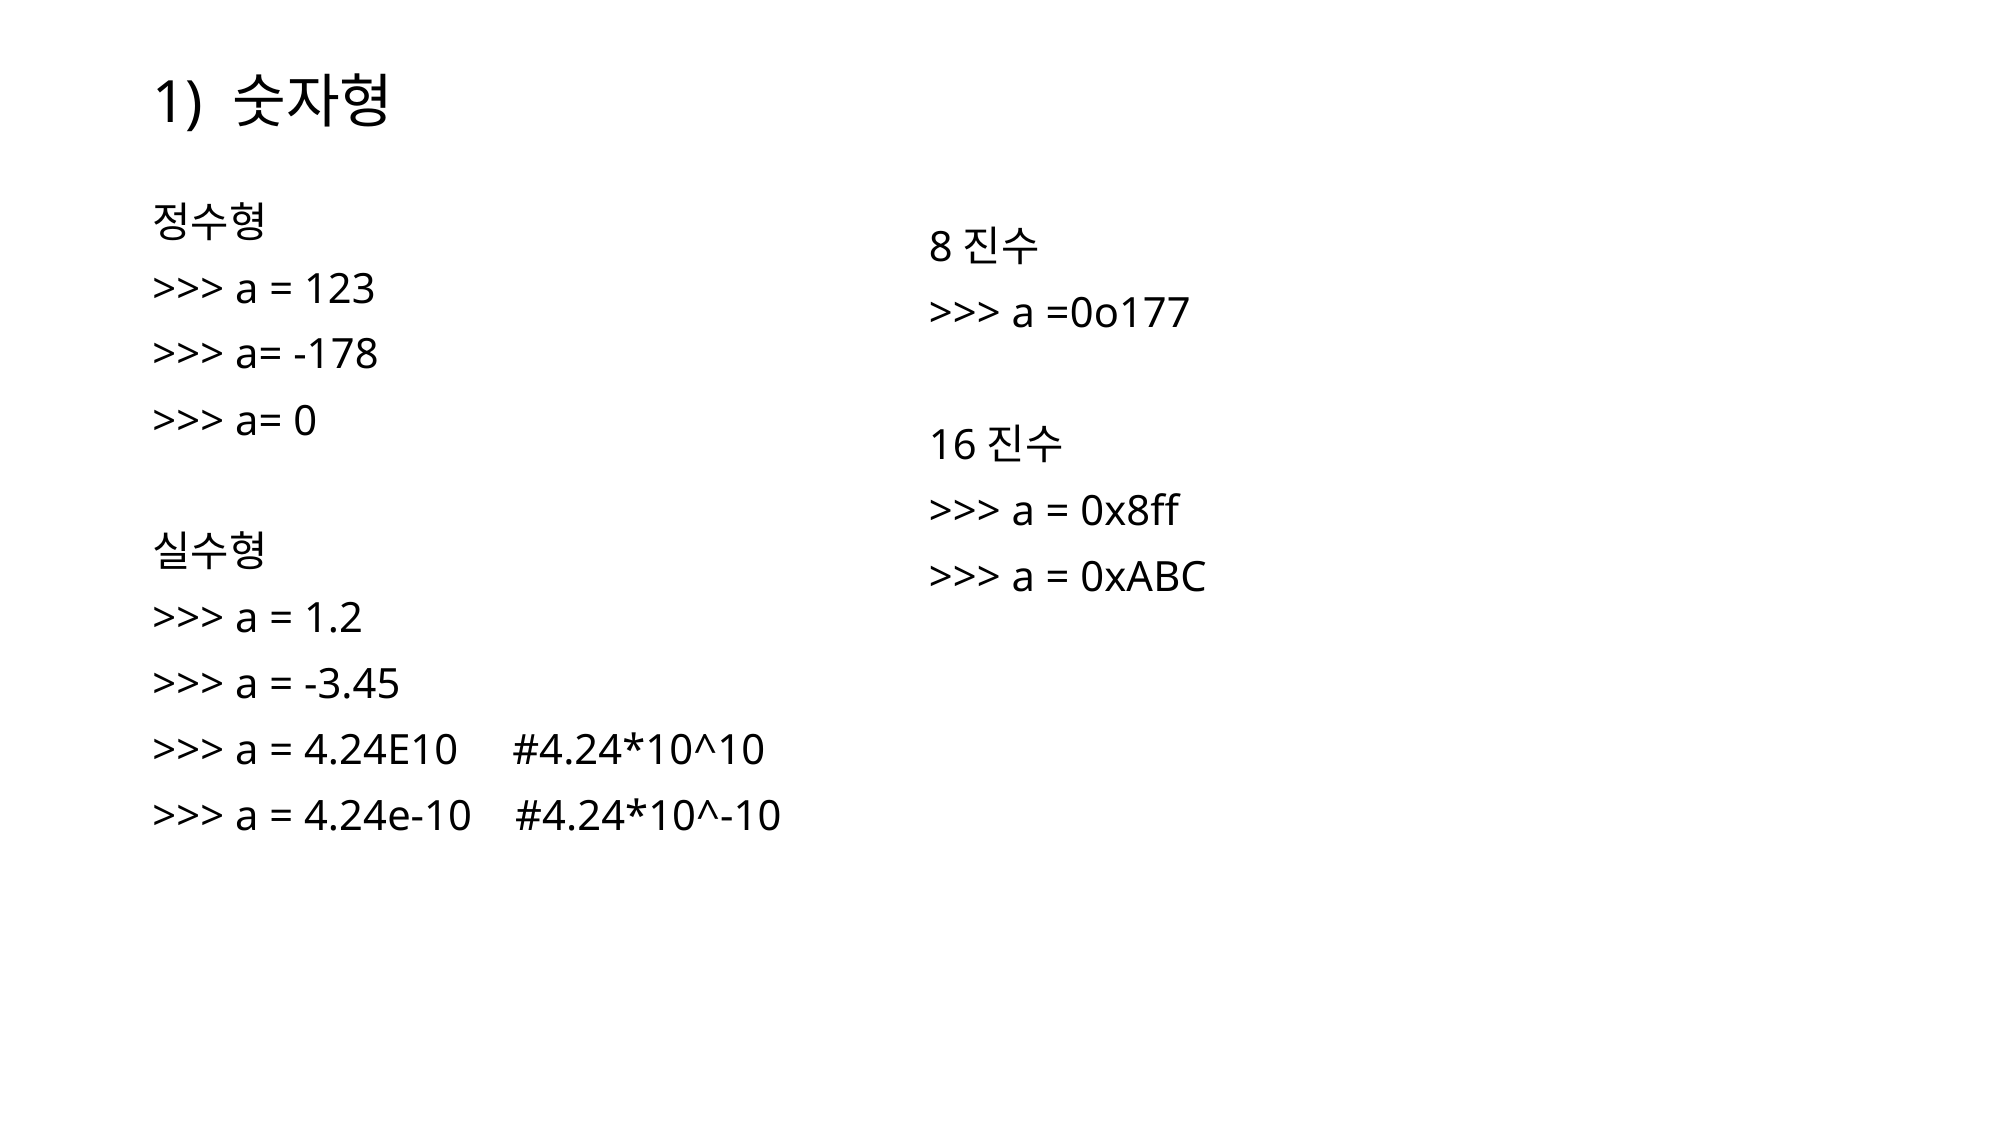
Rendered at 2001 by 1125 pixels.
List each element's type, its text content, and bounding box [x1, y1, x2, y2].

text_box 8진수 >>> a =0o177 16진수 >>> a = 0x8ff >>> a = 0xABC [913, 218, 1607, 838]
list 정수형 >>> a = 123 >>> a= -178 >>> a= 0 실수형 >>> a = 1.2 >>> a = -3.45 >>> a = 4.24E10 #4.24*10^10 >>> a = 4.24e-10 #4.24*10^-10 [137, 193, 831, 1049]
title 1) 숫자형 [137, 59, 1863, 149]
